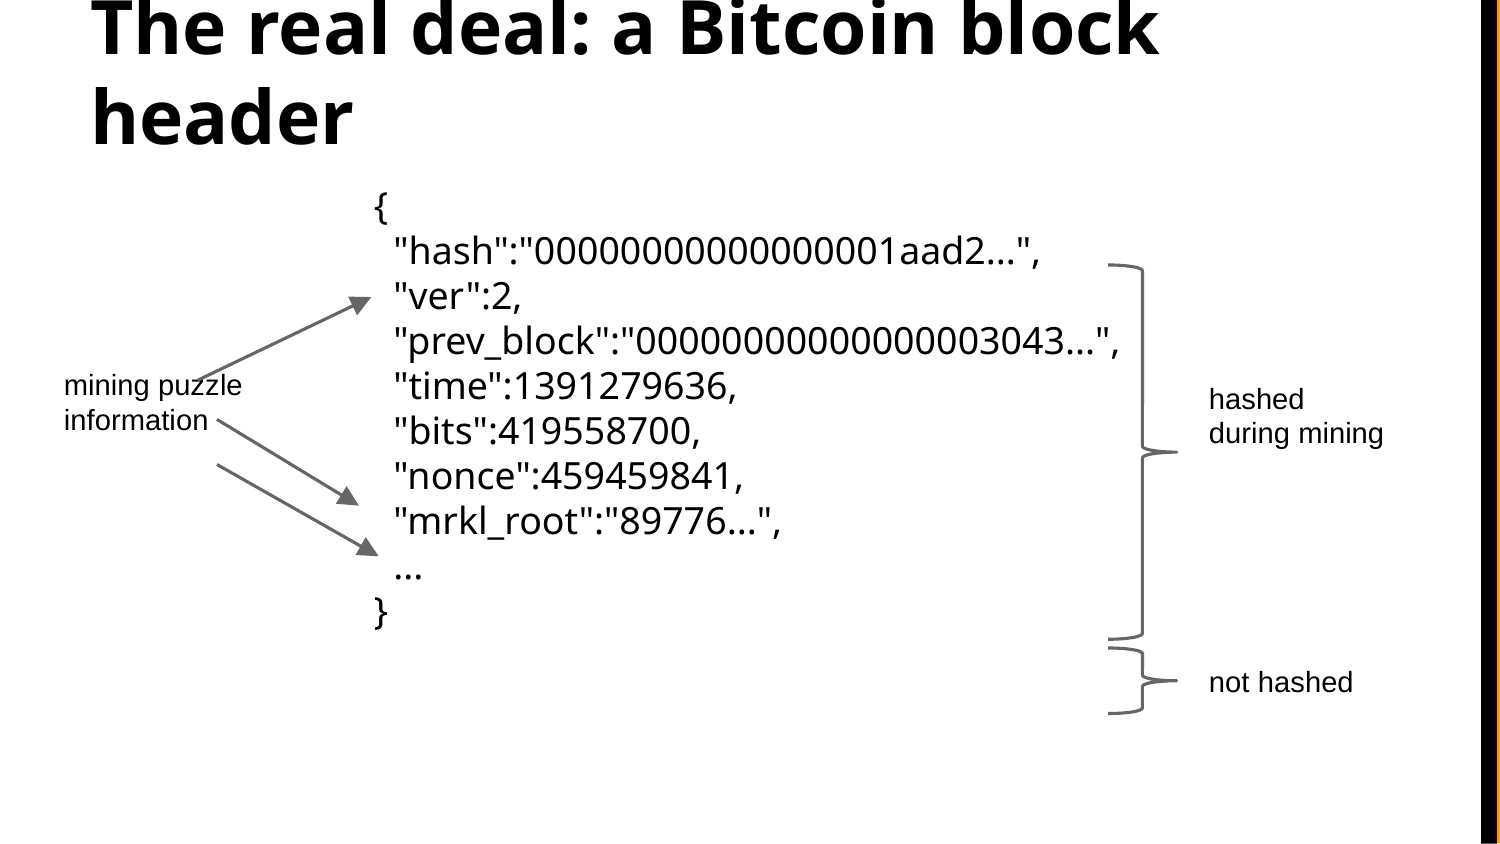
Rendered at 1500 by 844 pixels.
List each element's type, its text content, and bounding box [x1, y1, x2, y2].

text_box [197, 296, 372, 381]
text_box hashed during mining [1193, 364, 1405, 506]
text_box mining puzzle information [48, 351, 260, 493]
text_box [1108, 264, 1177, 640]
list { "hash":"00000000000000001aad2...", "ver":2, "prev_block":"00000000000000003043...", "time":1391279636, "bits":419558700, "nonce":459459841, "mrkl_root":"89776...", ... } [358, 167, 1500, 844]
text_box not hashed [1193, 648, 1405, 789]
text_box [216, 419, 360, 463]
title The real deal: a Bitcoin block header [75, 33, 1425, 175]
text_box [1108, 648, 1177, 714]
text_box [216, 464, 379, 557]
